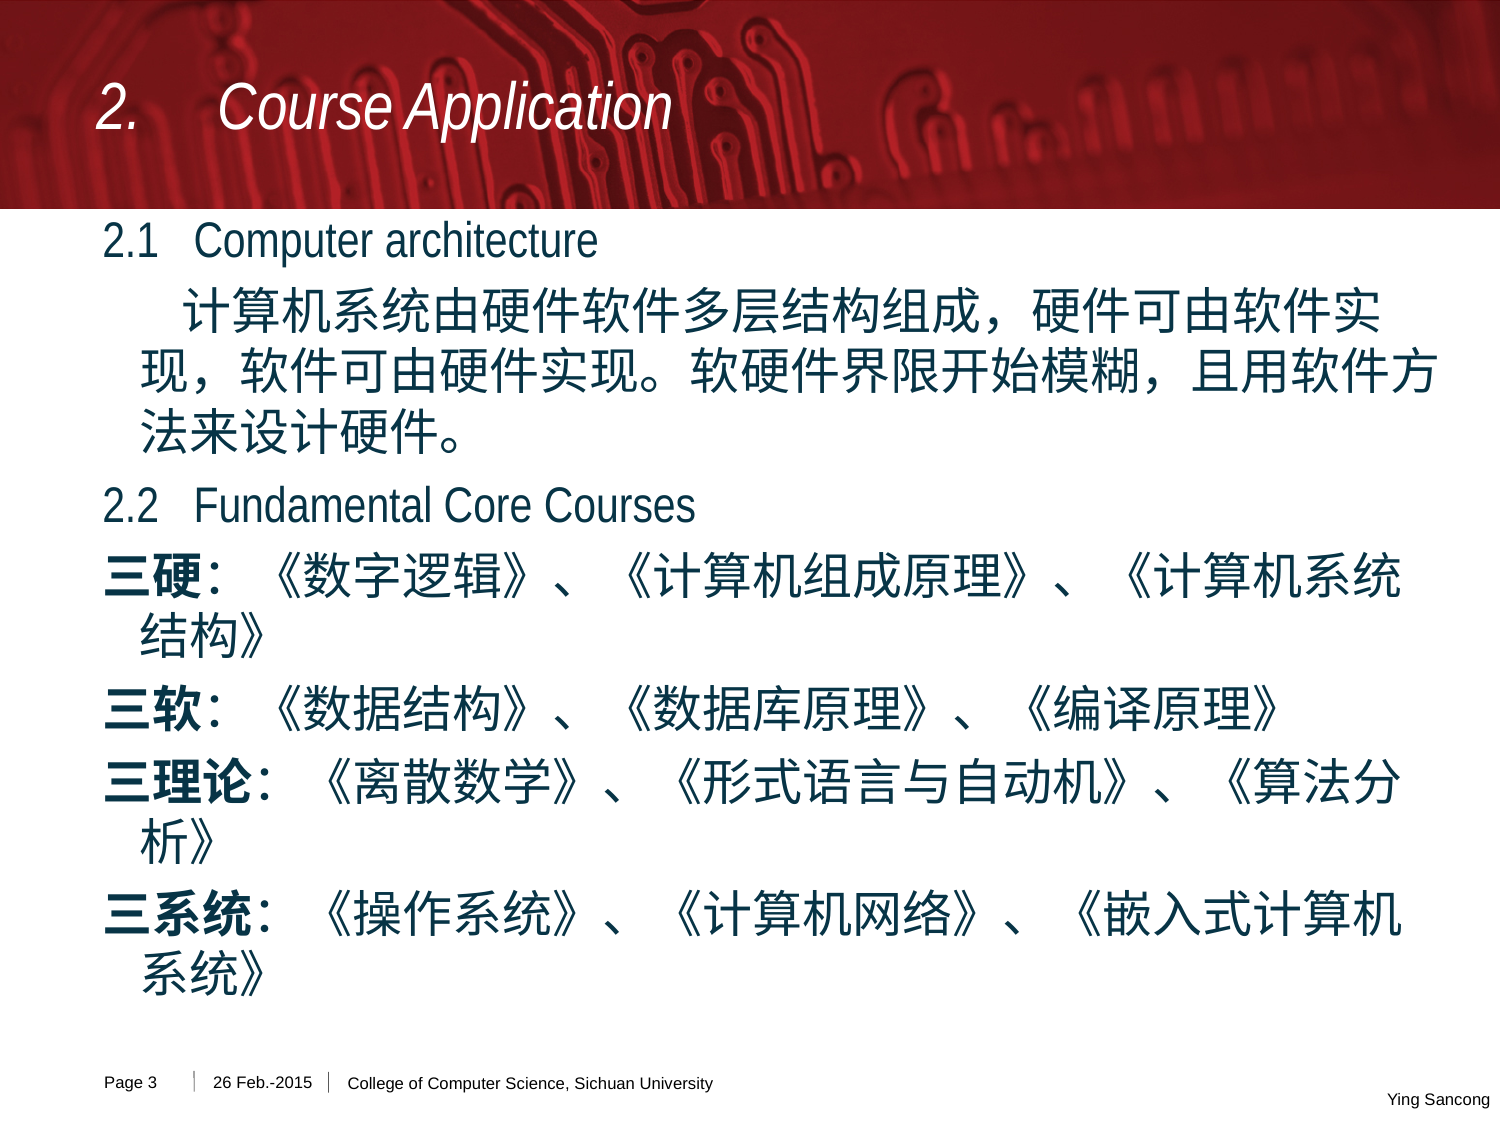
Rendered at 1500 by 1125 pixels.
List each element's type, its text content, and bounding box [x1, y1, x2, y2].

text_box Ying Sancong [1383, 1088, 1495, 1121]
text_box 26 Feb.-2015 [207, 1071, 319, 1104]
title 2. Course Application [80, 54, 1030, 152]
text_box College of Computer Science, Sichuan University [330, 1073, 732, 1105]
text_box Page [104, 1071, 170, 1104]
text_box [725, 537, 775, 588]
picture [0, 0, 1500, 209]
text_box 2.1 Computer architecture 计算机系统由硬件软件多层结构组成，硬件可由软件实现，软件可由硬件实现。软硬件界限开始模糊，且用软件方法来设计硬件。 2.2 Fundamental Core Courses 三硬：《数字逻辑》、《计算机组成原理》、《计算机系统结构》 三软：《数据结构》、《数据库原理》、《编译原理》 三理论：《离散数学》、《形式语言与自动机》、《算法分析》 三系统：《操作系统》、《计算机网络》、《嵌入式计算机系统》 [87, 200, 1466, 1023]
